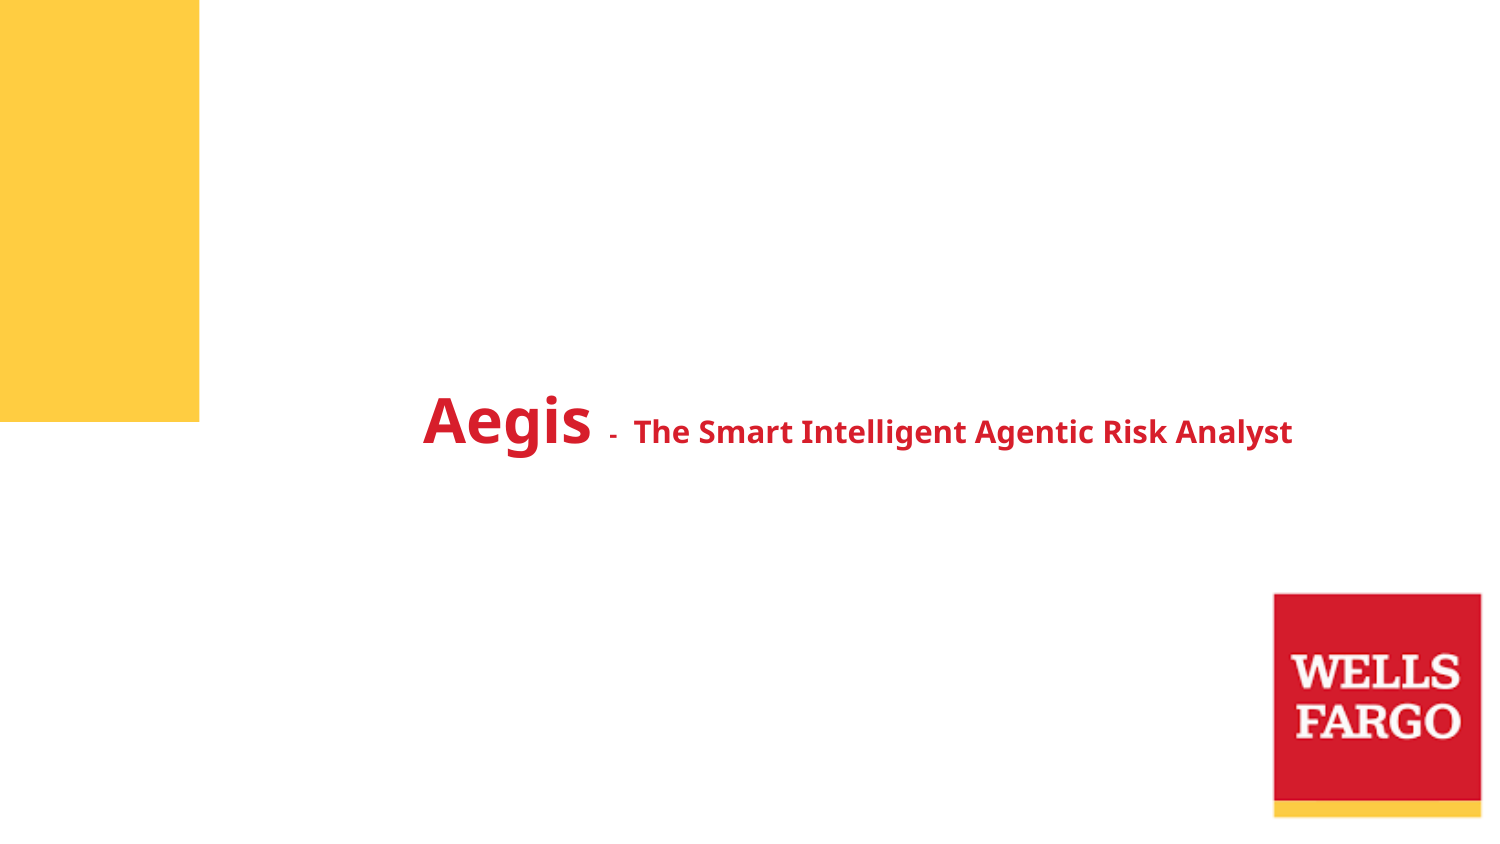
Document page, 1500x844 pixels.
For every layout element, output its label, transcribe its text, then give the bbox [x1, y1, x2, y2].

title Aegis - The Smart Intelligent Agentic Risk Analyst [408, 306, 1400, 472]
picture [1271, 591, 1486, 822]
